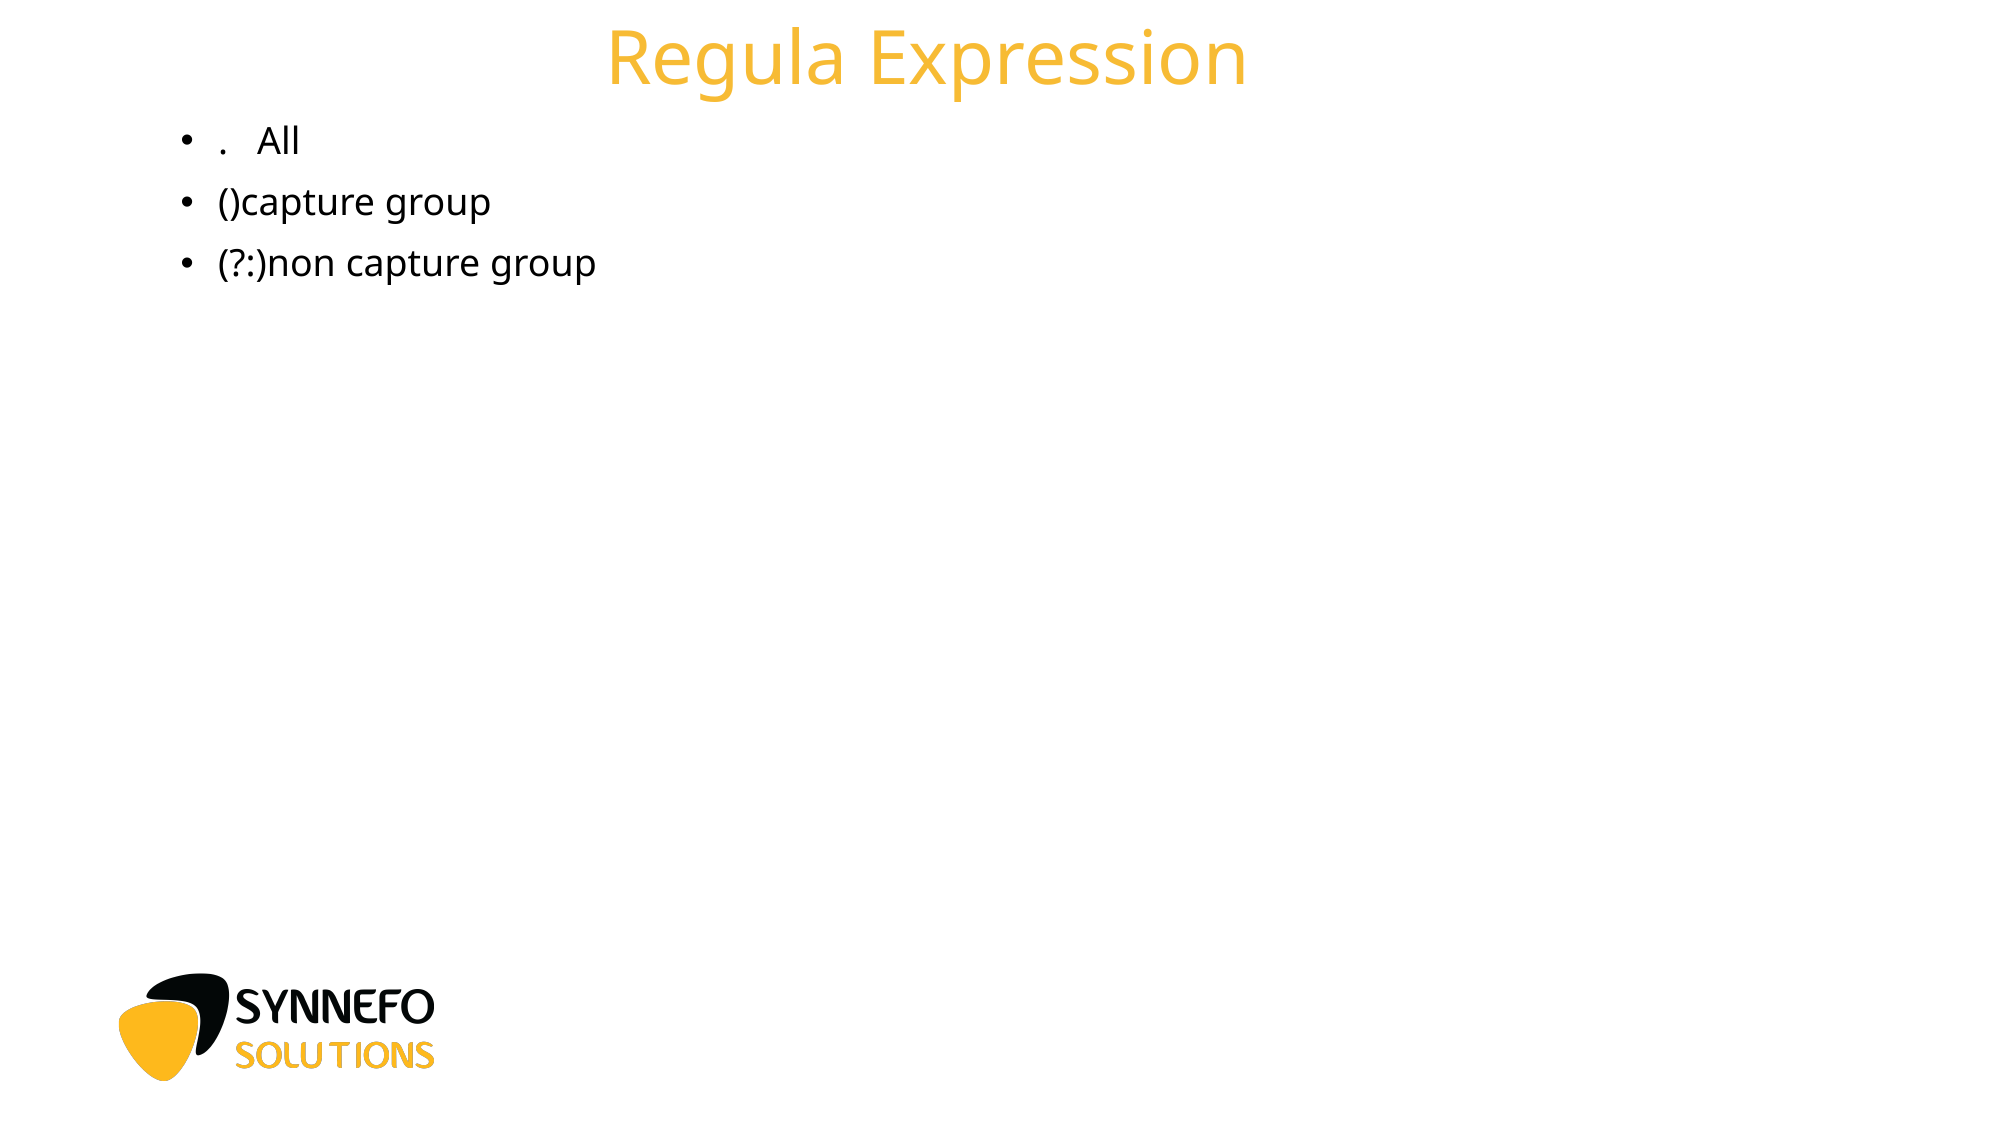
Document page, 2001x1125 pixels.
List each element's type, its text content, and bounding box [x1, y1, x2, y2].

text_box . All ()capture group (?:)non capture group [165, 114, 1732, 948]
picture [114, 966, 473, 1083]
text_box Regula Expression [79, 0, 1775, 113]
